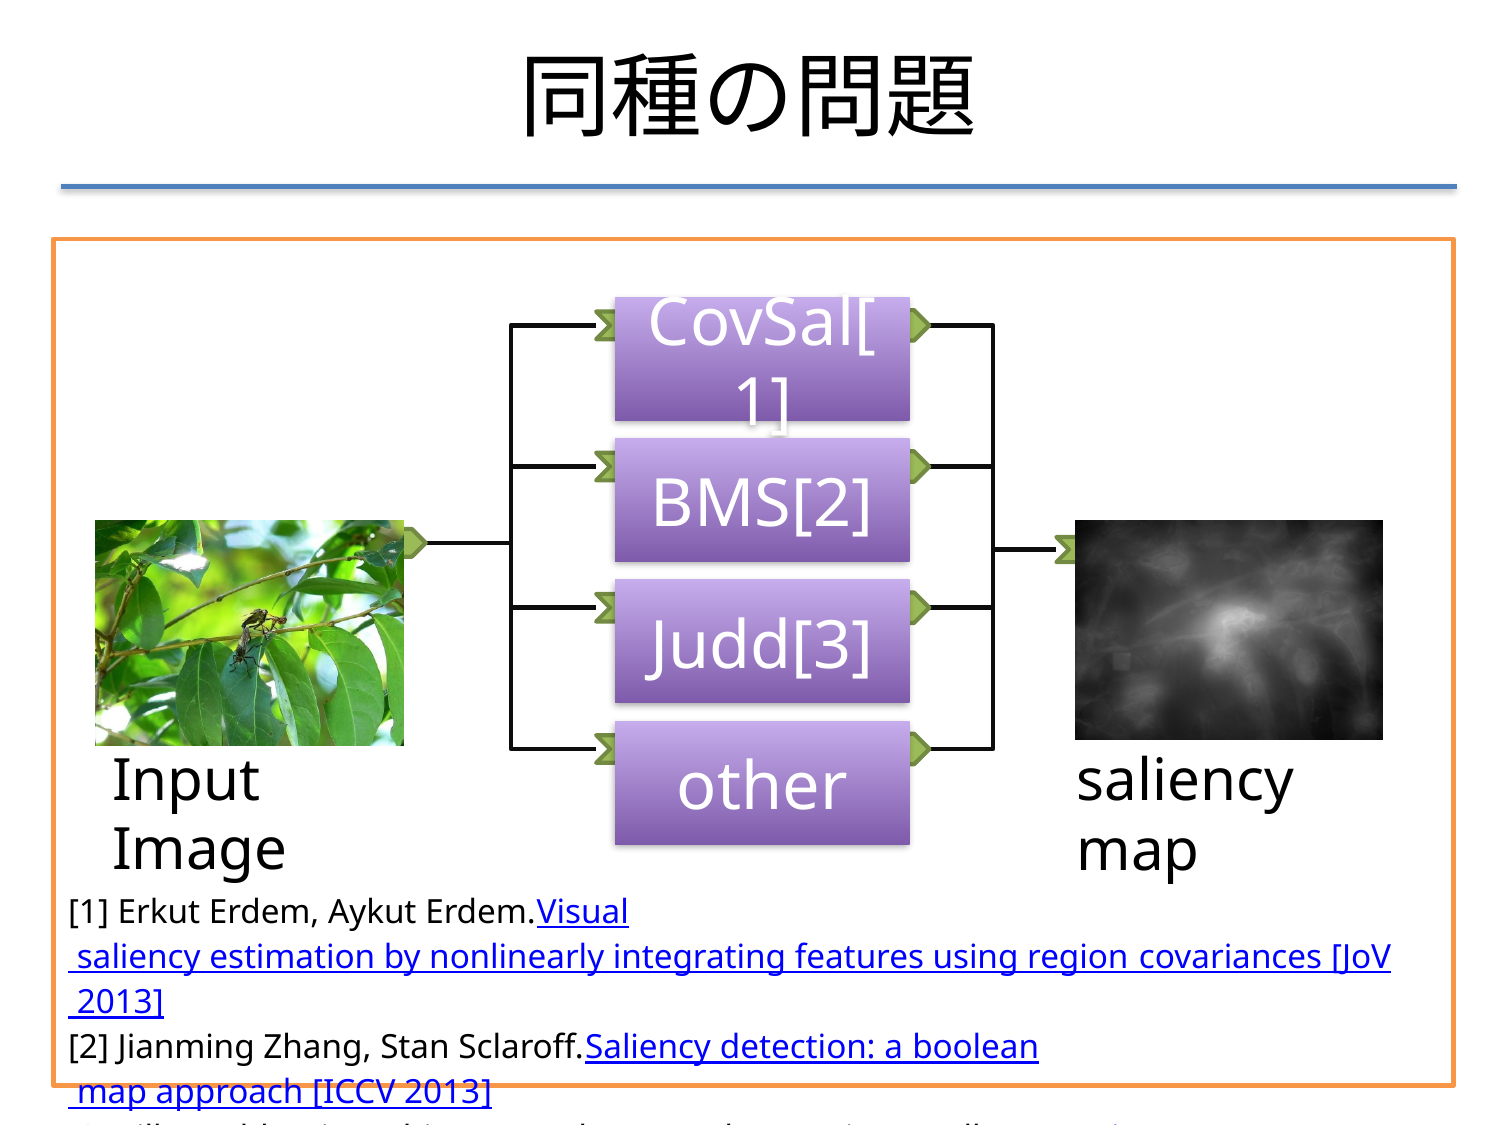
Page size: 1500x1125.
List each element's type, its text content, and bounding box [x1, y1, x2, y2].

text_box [53, 238, 1465, 1100]
title 同種の問題 [73, 0, 1424, 183]
